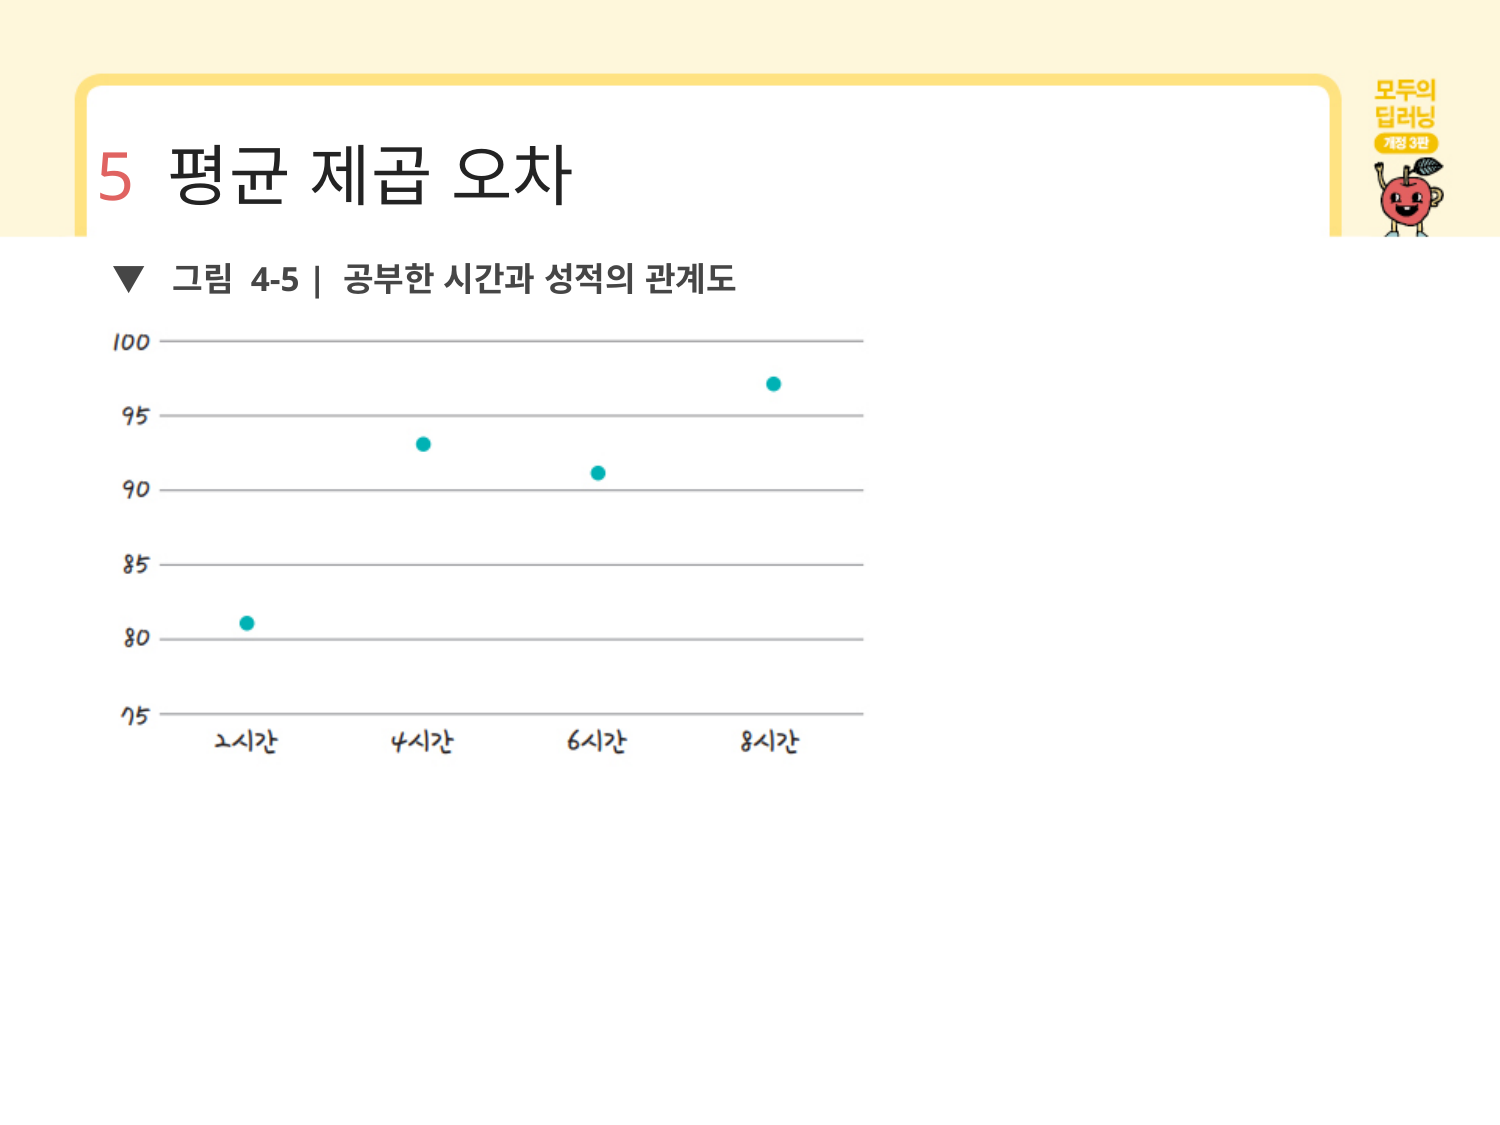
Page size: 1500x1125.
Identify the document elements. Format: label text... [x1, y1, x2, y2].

text_box ▼ 그림 4-5 | 공부한 시간과 성적의 관계도 [97, 250, 1424, 317]
title 5 평균 제곱 오차 [81, 90, 1412, 222]
picture [0, 0, 1500, 1125]
